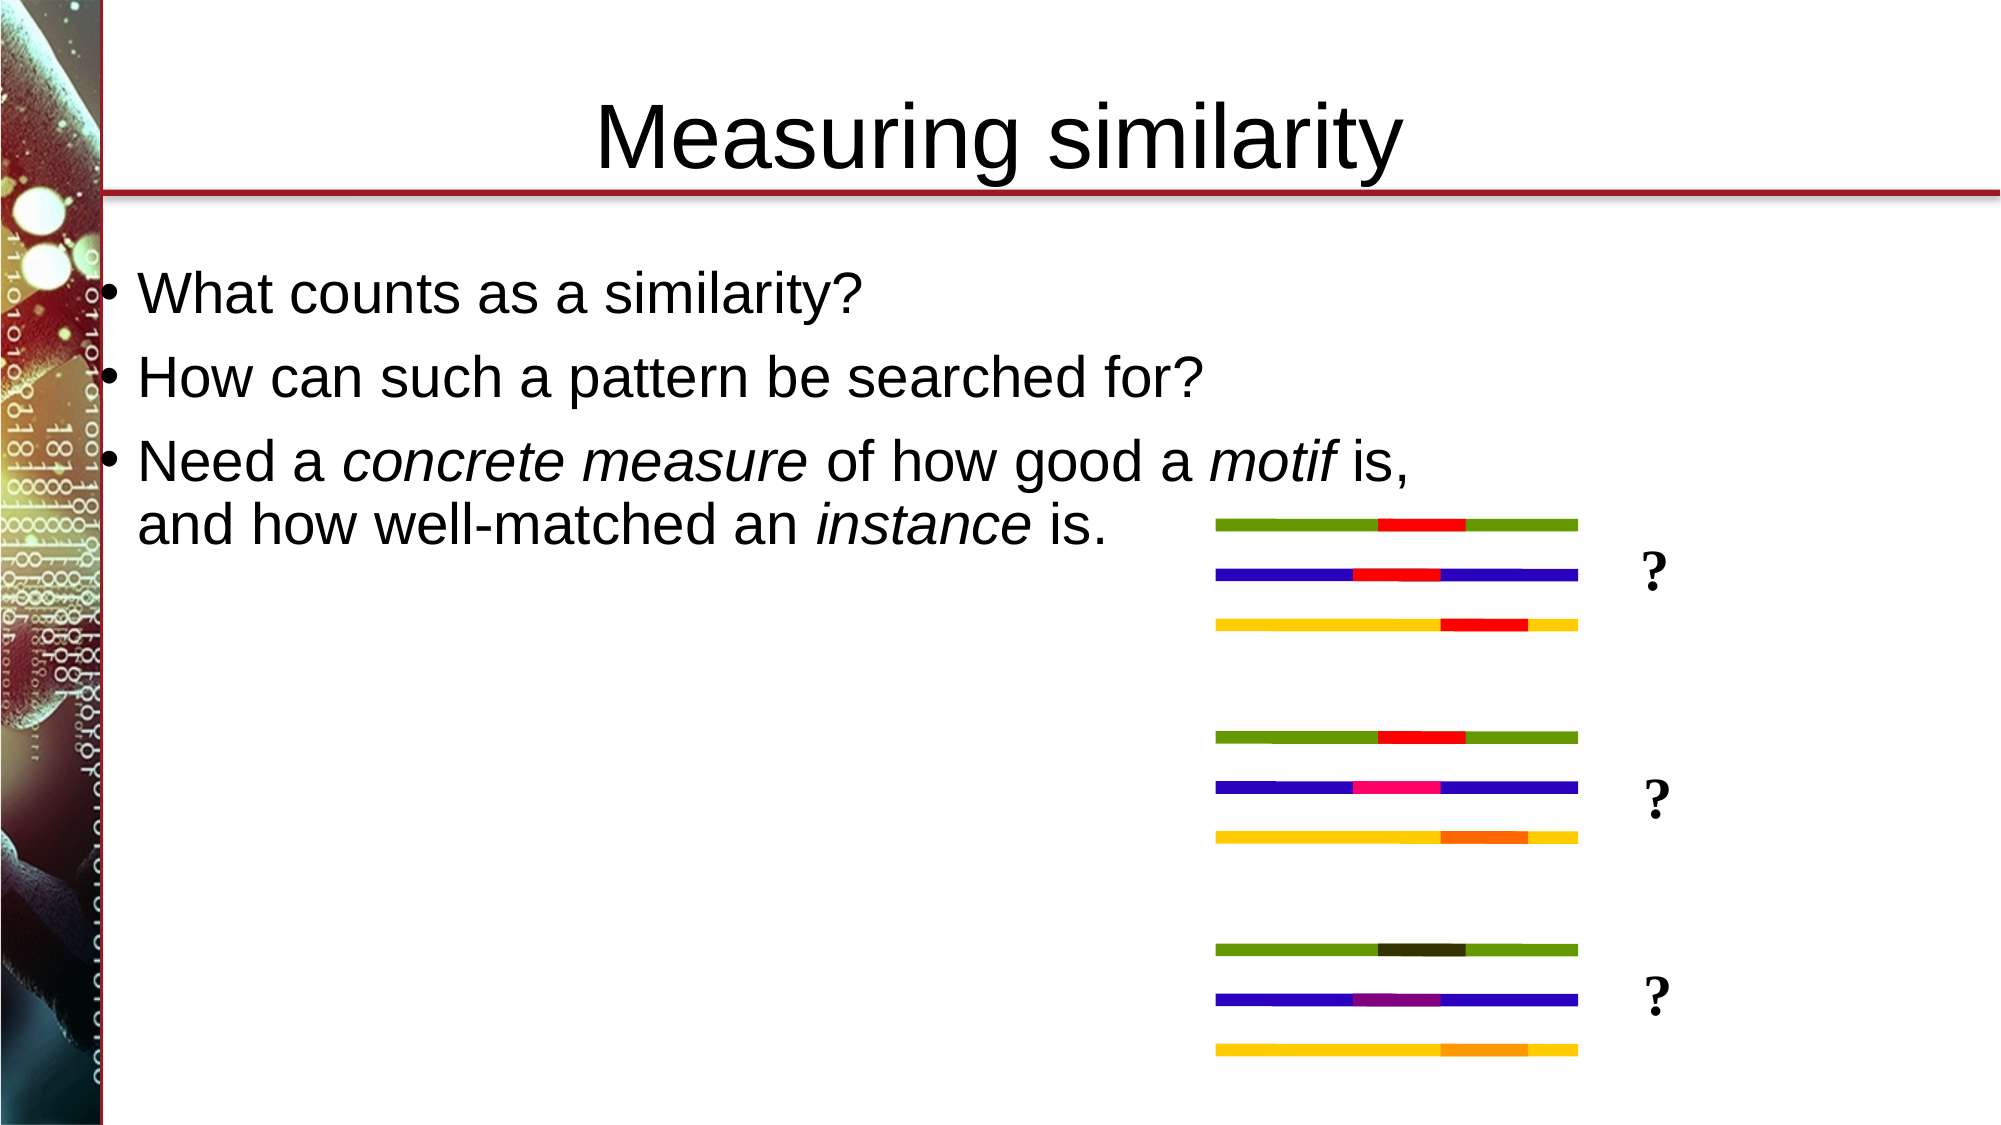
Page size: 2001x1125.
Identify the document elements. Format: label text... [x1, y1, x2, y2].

text_box ? [1625, 525, 1685, 610]
text_box ? [1628, 752, 1688, 838]
text_box ? [1628, 950, 1688, 1035]
list What counts as a similarity? How can such a pattern be searched for? Need a concrete measure of how good a motif is, and how well-matched an instance is. [99, 263, 1900, 916]
title Measuring similarity [99, 44, 1900, 233]
picture [1, 1, 100, 1124]
